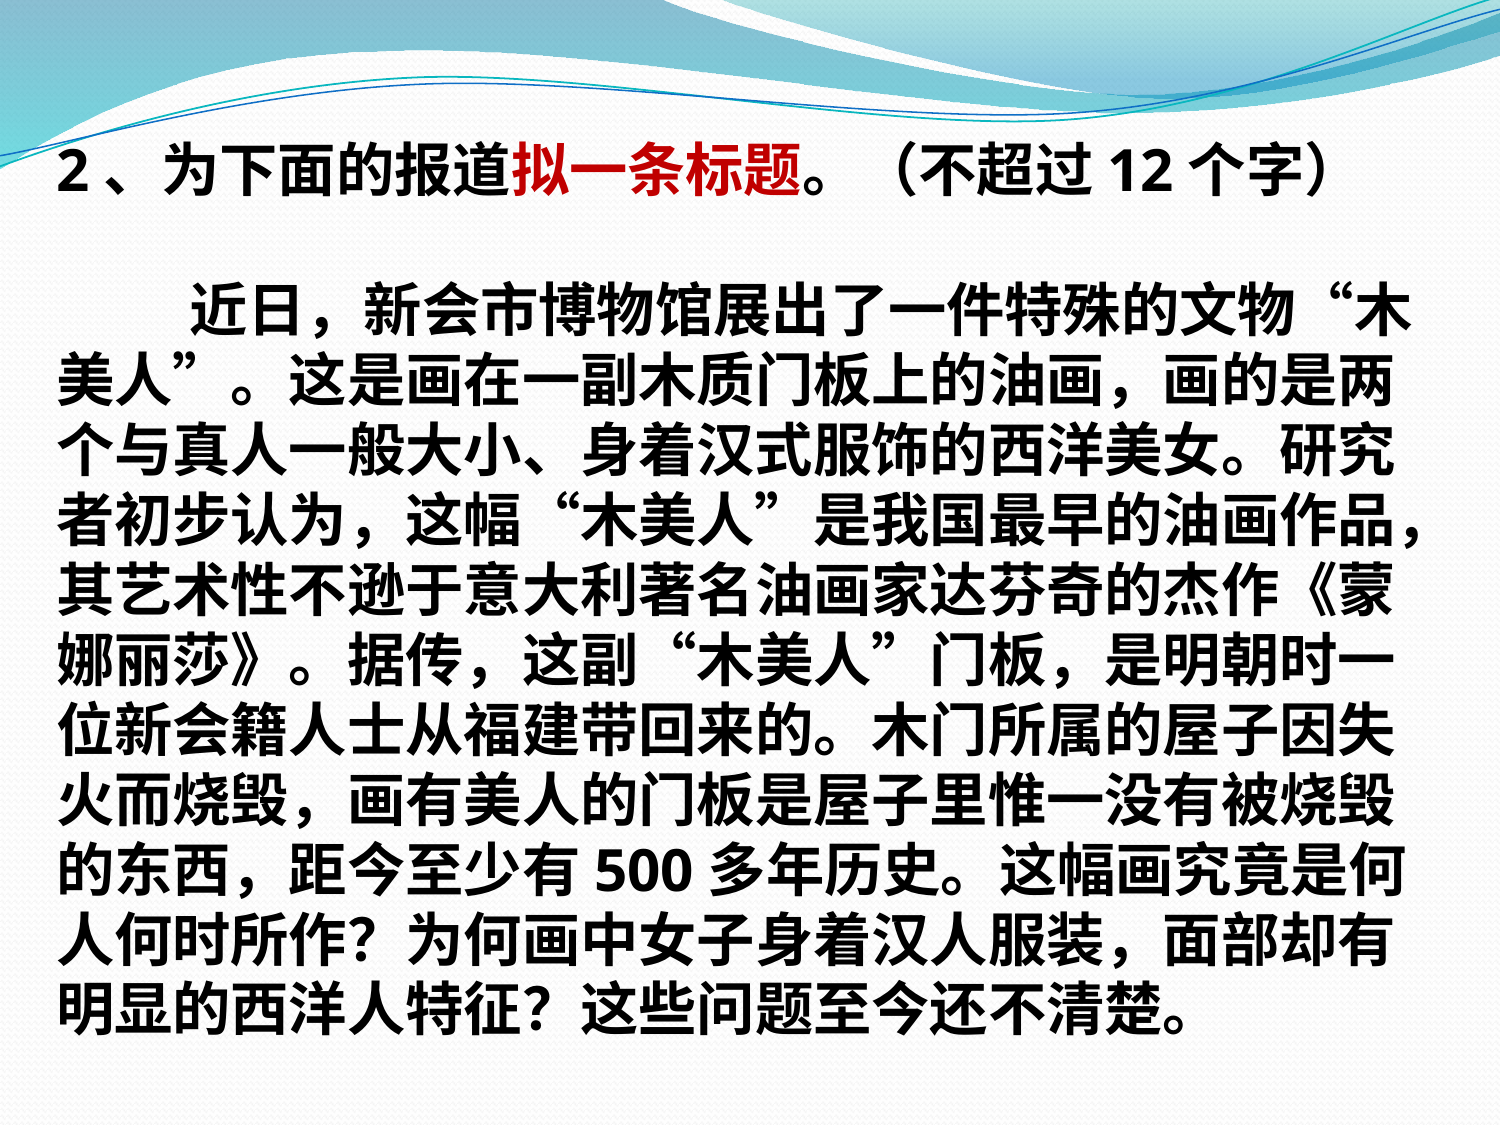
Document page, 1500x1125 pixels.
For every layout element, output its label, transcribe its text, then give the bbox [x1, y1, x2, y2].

text_box 2、为下面的报道拟一条标题。（不超过12个字） 近日，新会市博物馆展出了一件特殊的文物“木美人”。这是画在一副木质门板上的油画，画的是两个与真人一般大小、身着汉式服饰的西洋美女。研究者初步认为，这幅“木美人”是我国最早的油画作品，其艺术性不逊于意大利著名油画家达芬奇的杰作《蒙娜丽莎》。据传，这副“木美人”门板，是明朝时一位新会籍人士从福建带回来的。木门所属的屋子因失火而烧毁，画有美人的门板是屋子里惟一没有被烧毁的东西，距今至少有500多年历史。这幅画究竟是何人何时所作？为何画中女子身着汉人服装，面部却有明显的西洋人特征？这些问题至今还不清楚。 [41, 125, 1436, 1050]
